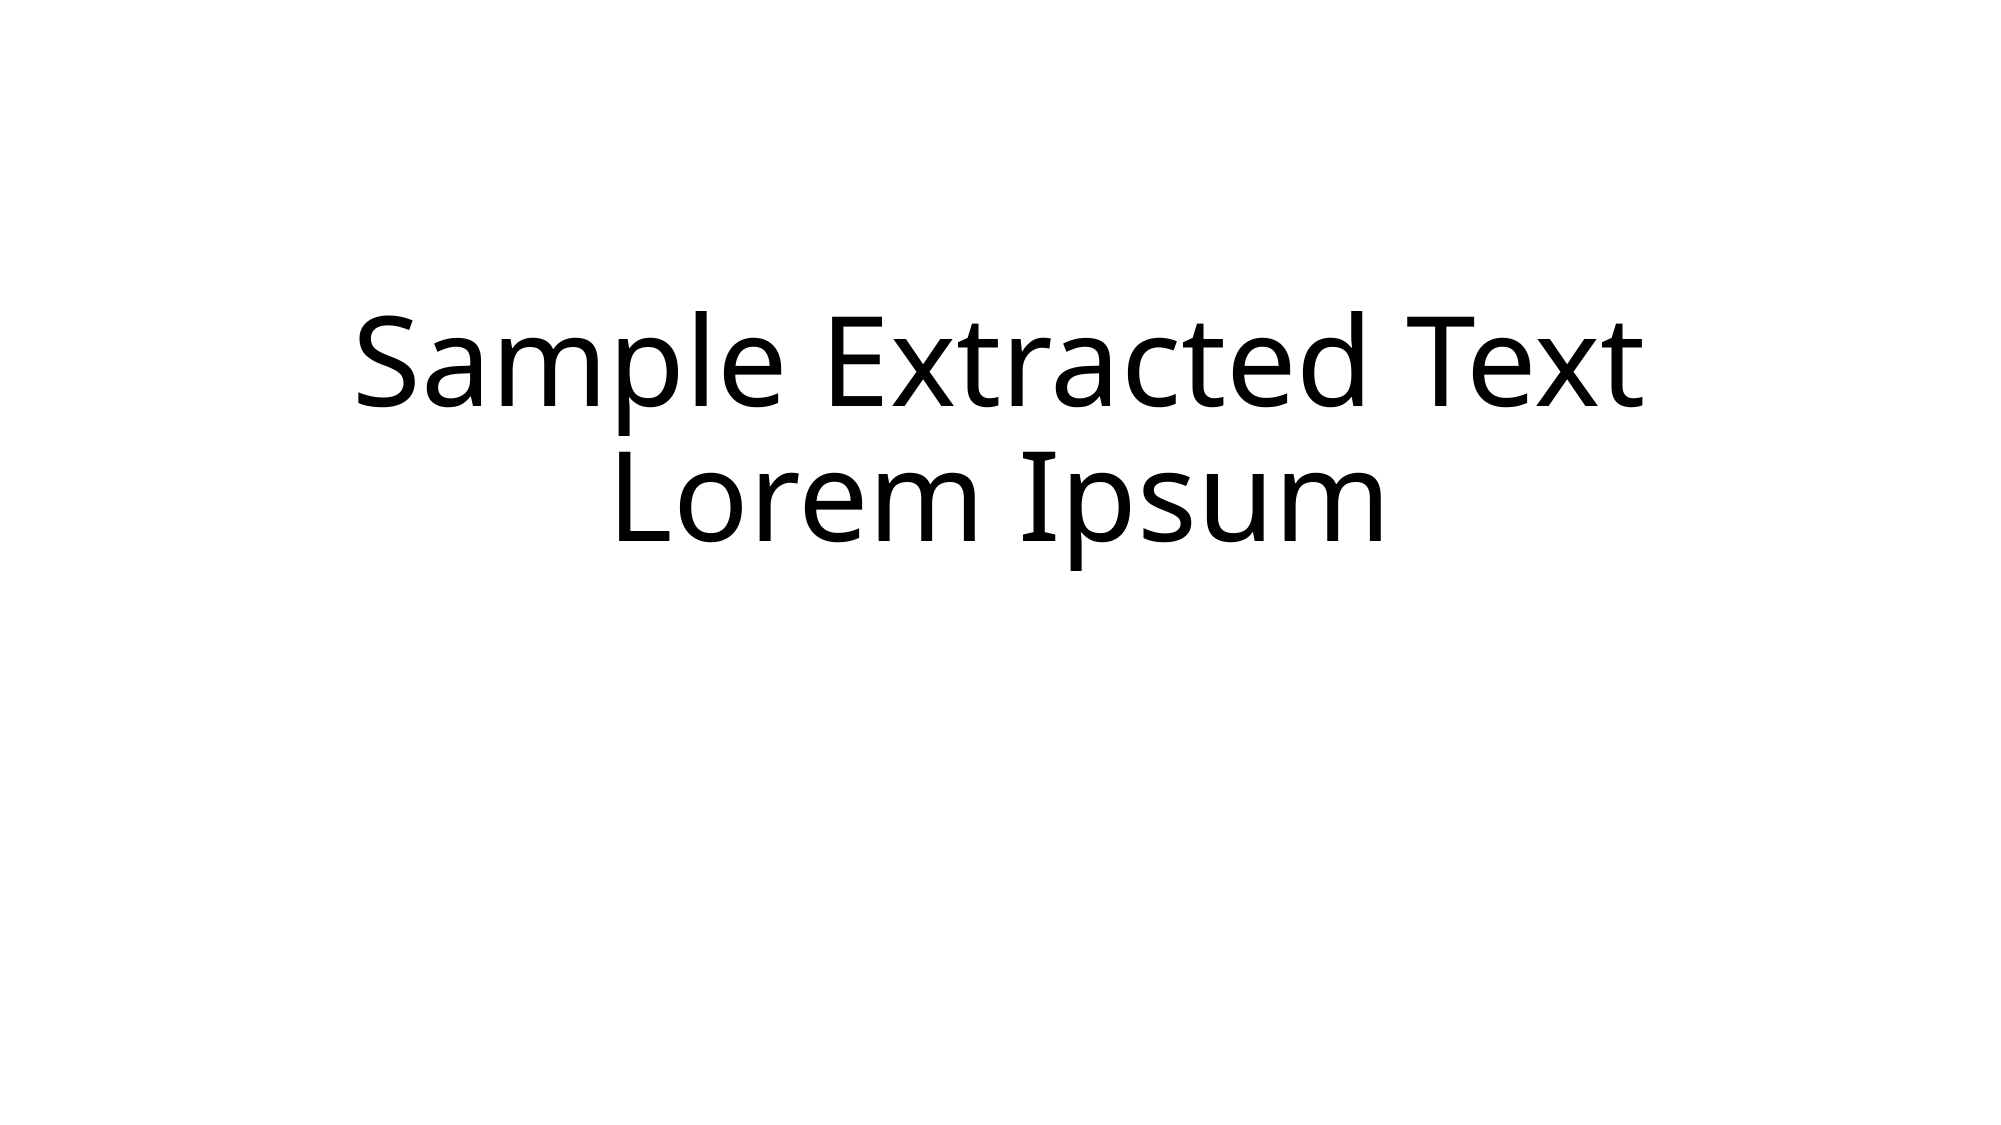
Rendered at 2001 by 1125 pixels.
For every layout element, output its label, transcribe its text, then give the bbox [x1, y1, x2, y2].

title Sample Extracted Text Lorem Ipsum [249, 184, 1750, 576]
